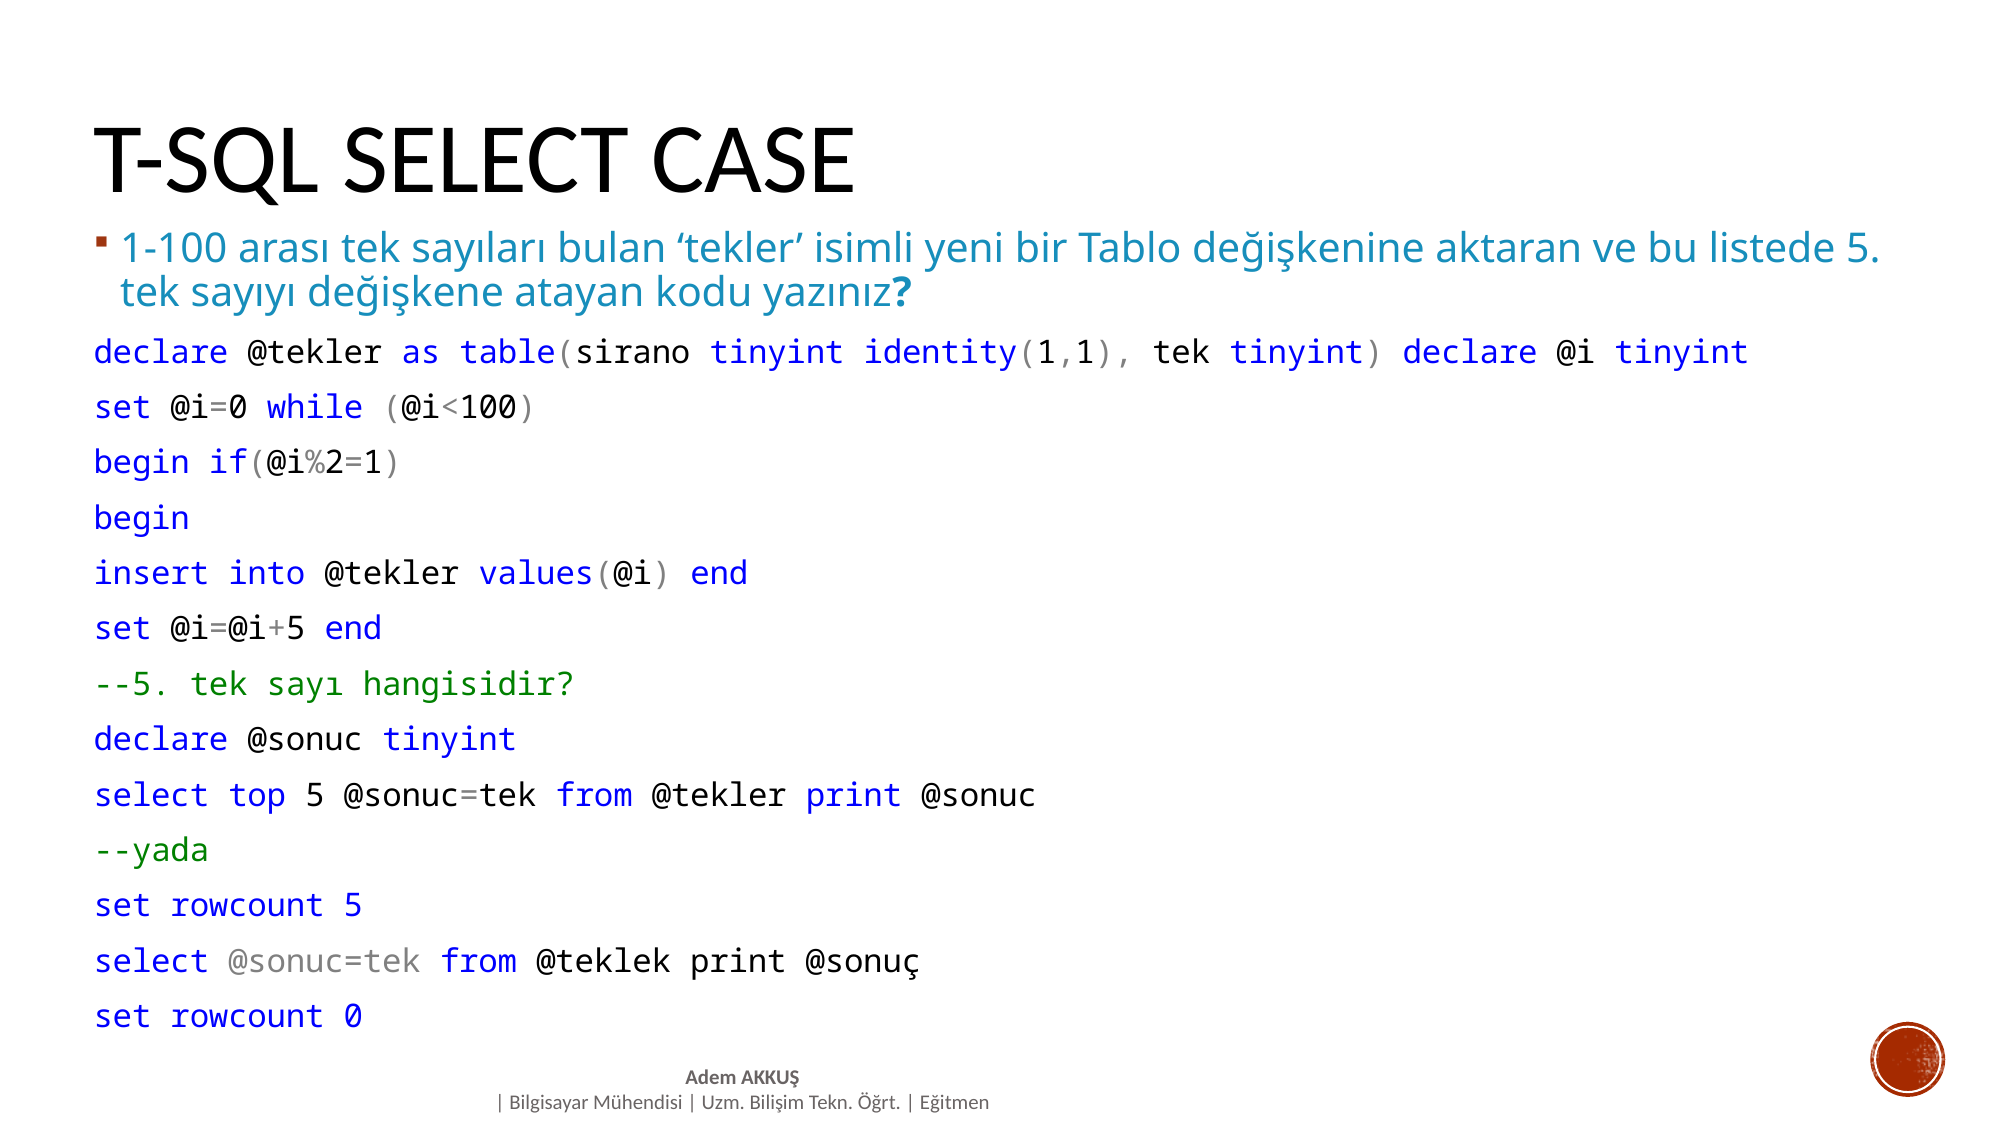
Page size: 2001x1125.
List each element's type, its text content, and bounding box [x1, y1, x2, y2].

title T-SQL SELECT CASE [78, 85, 1920, 219]
footer Adem AKKUŞ | Bilgisayar Mühendisi | Uzm. Bilişim Tekn. Öğrt. | Eğitmen [178, 1058, 1307, 1119]
list 1-100 arası tek sayıları bulan ‘tekler’ isimli yeni bir Tablo değişkenine aktaran ve bu listede 5. tek sayıyı değişkene atayan kodu yazınız? declare @tekler as table(sirano tinyint identity(1,1), tek tinyint) declare @i tinyint set @i=0 while (@i<100) begin if(@i%2=1) begin insert into @tekler values(@i) end set @i=@i+5 end ‐‐5. tek sayı hangisidir? declare @sonuc tinyint select top 5 @sonuc=tek from @tekler print @sonuc ‐‐yada set rowcount 5 select @sonuc=tek from @teklek print @sonuç set rowcount 0 [78, 219, 1940, 1050]
